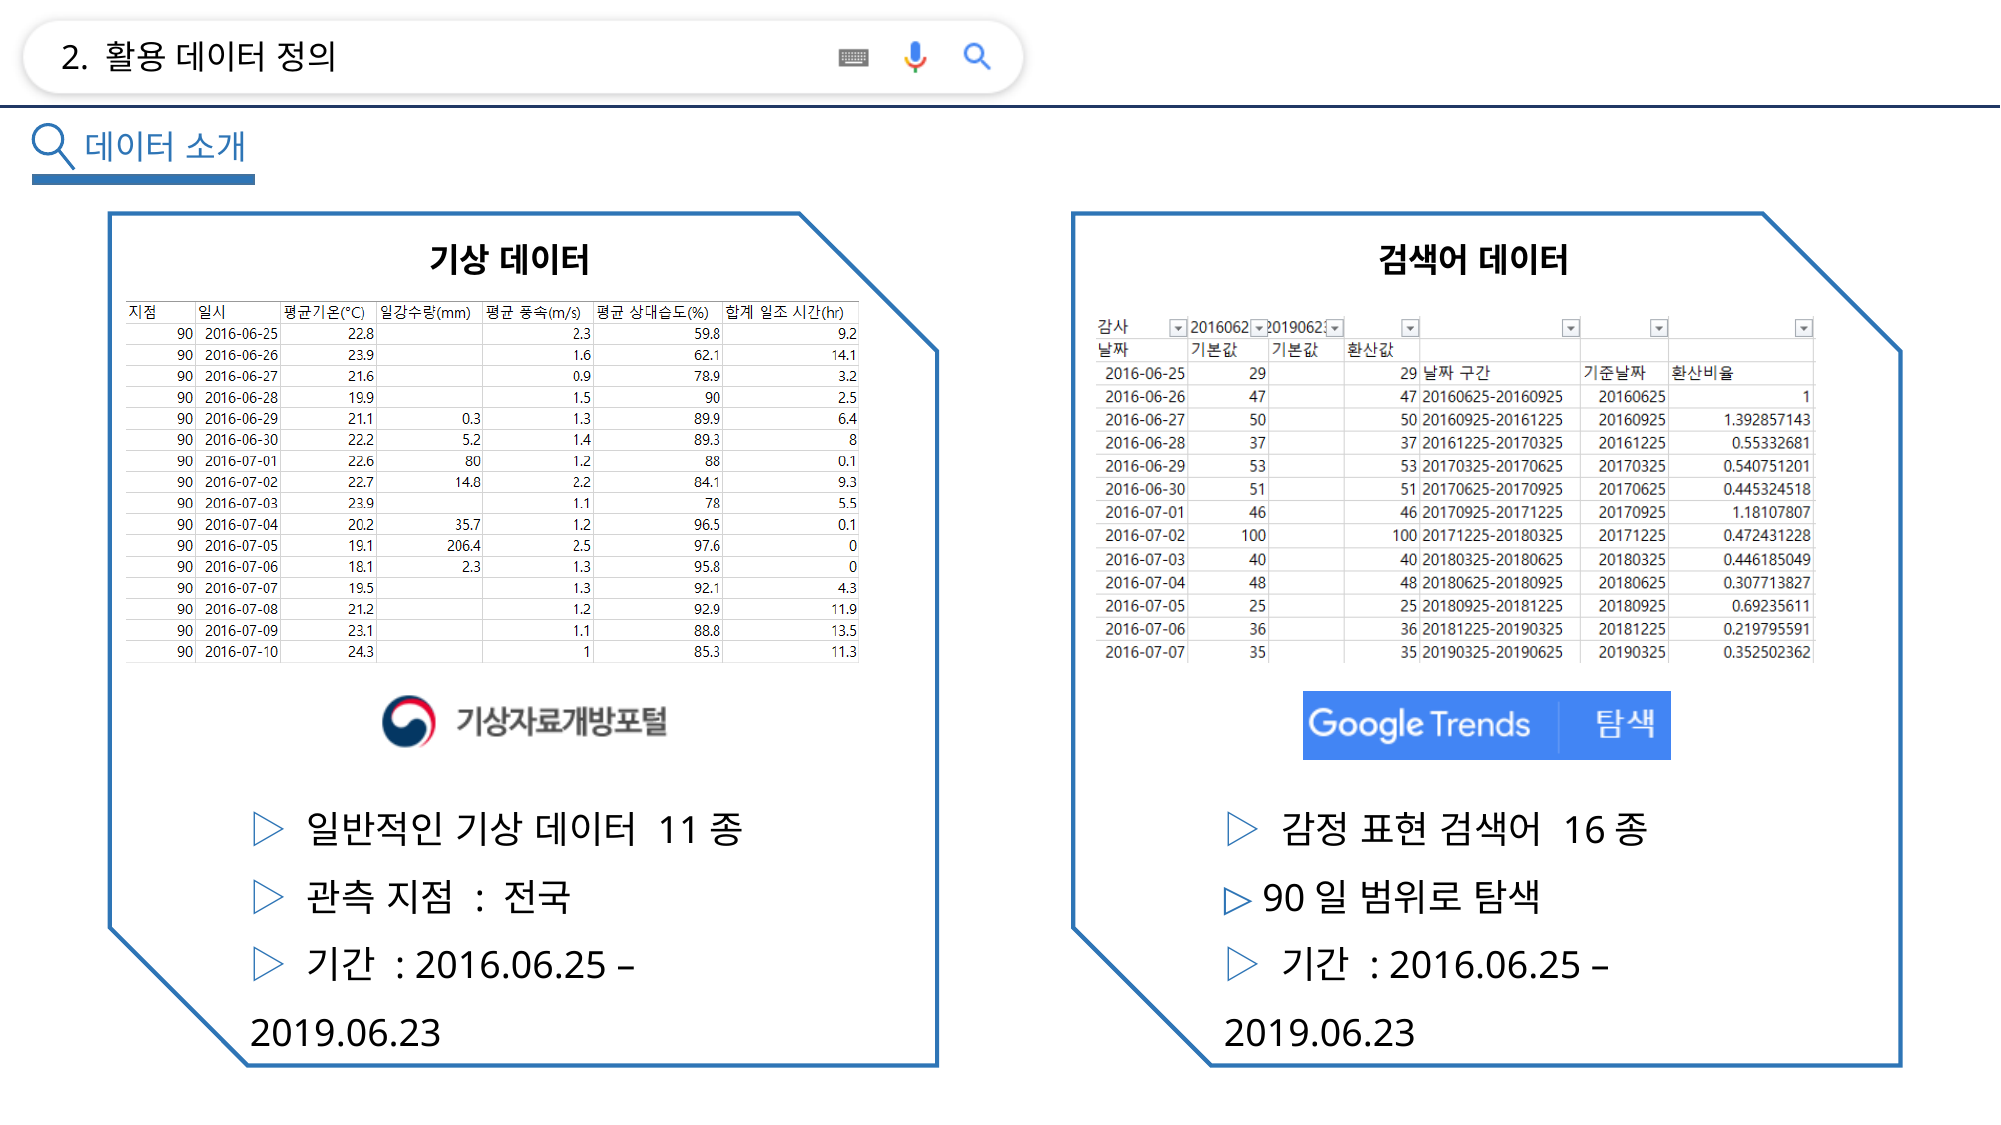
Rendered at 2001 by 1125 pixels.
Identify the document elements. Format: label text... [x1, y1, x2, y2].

text_box 검색어 데이터 [1363, 232, 1611, 287]
text_box [1072, 212, 1902, 1067]
text_box [1047, 104, 2000, 109]
text_box [108, 212, 939, 1067]
picture [0, 0, 1047, 115]
text_box 기상 데이터 [414, 232, 633, 287]
picture [1303, 691, 1671, 761]
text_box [33, 124, 75, 170]
text_box ▷ 감정 표현 검색어 16종 ▷ 90일 범위로 탐색 ▷ 기간 : 2016.06.25 – 2019.06.23 [1209, 776, 1816, 1061]
text_box 데이터 소개 [59, 119, 273, 174]
picture [1096, 316, 1816, 663]
picture [370, 683, 677, 751]
text_box [32, 174, 255, 185]
text_box ▷ 일반적인 기상 데이터 11종 ▷ 관측 지점 : 전국 ▷ 기간 : 2016.06.25 – 2019.06.23 [235, 776, 842, 1061]
picture [126, 301, 859, 663]
